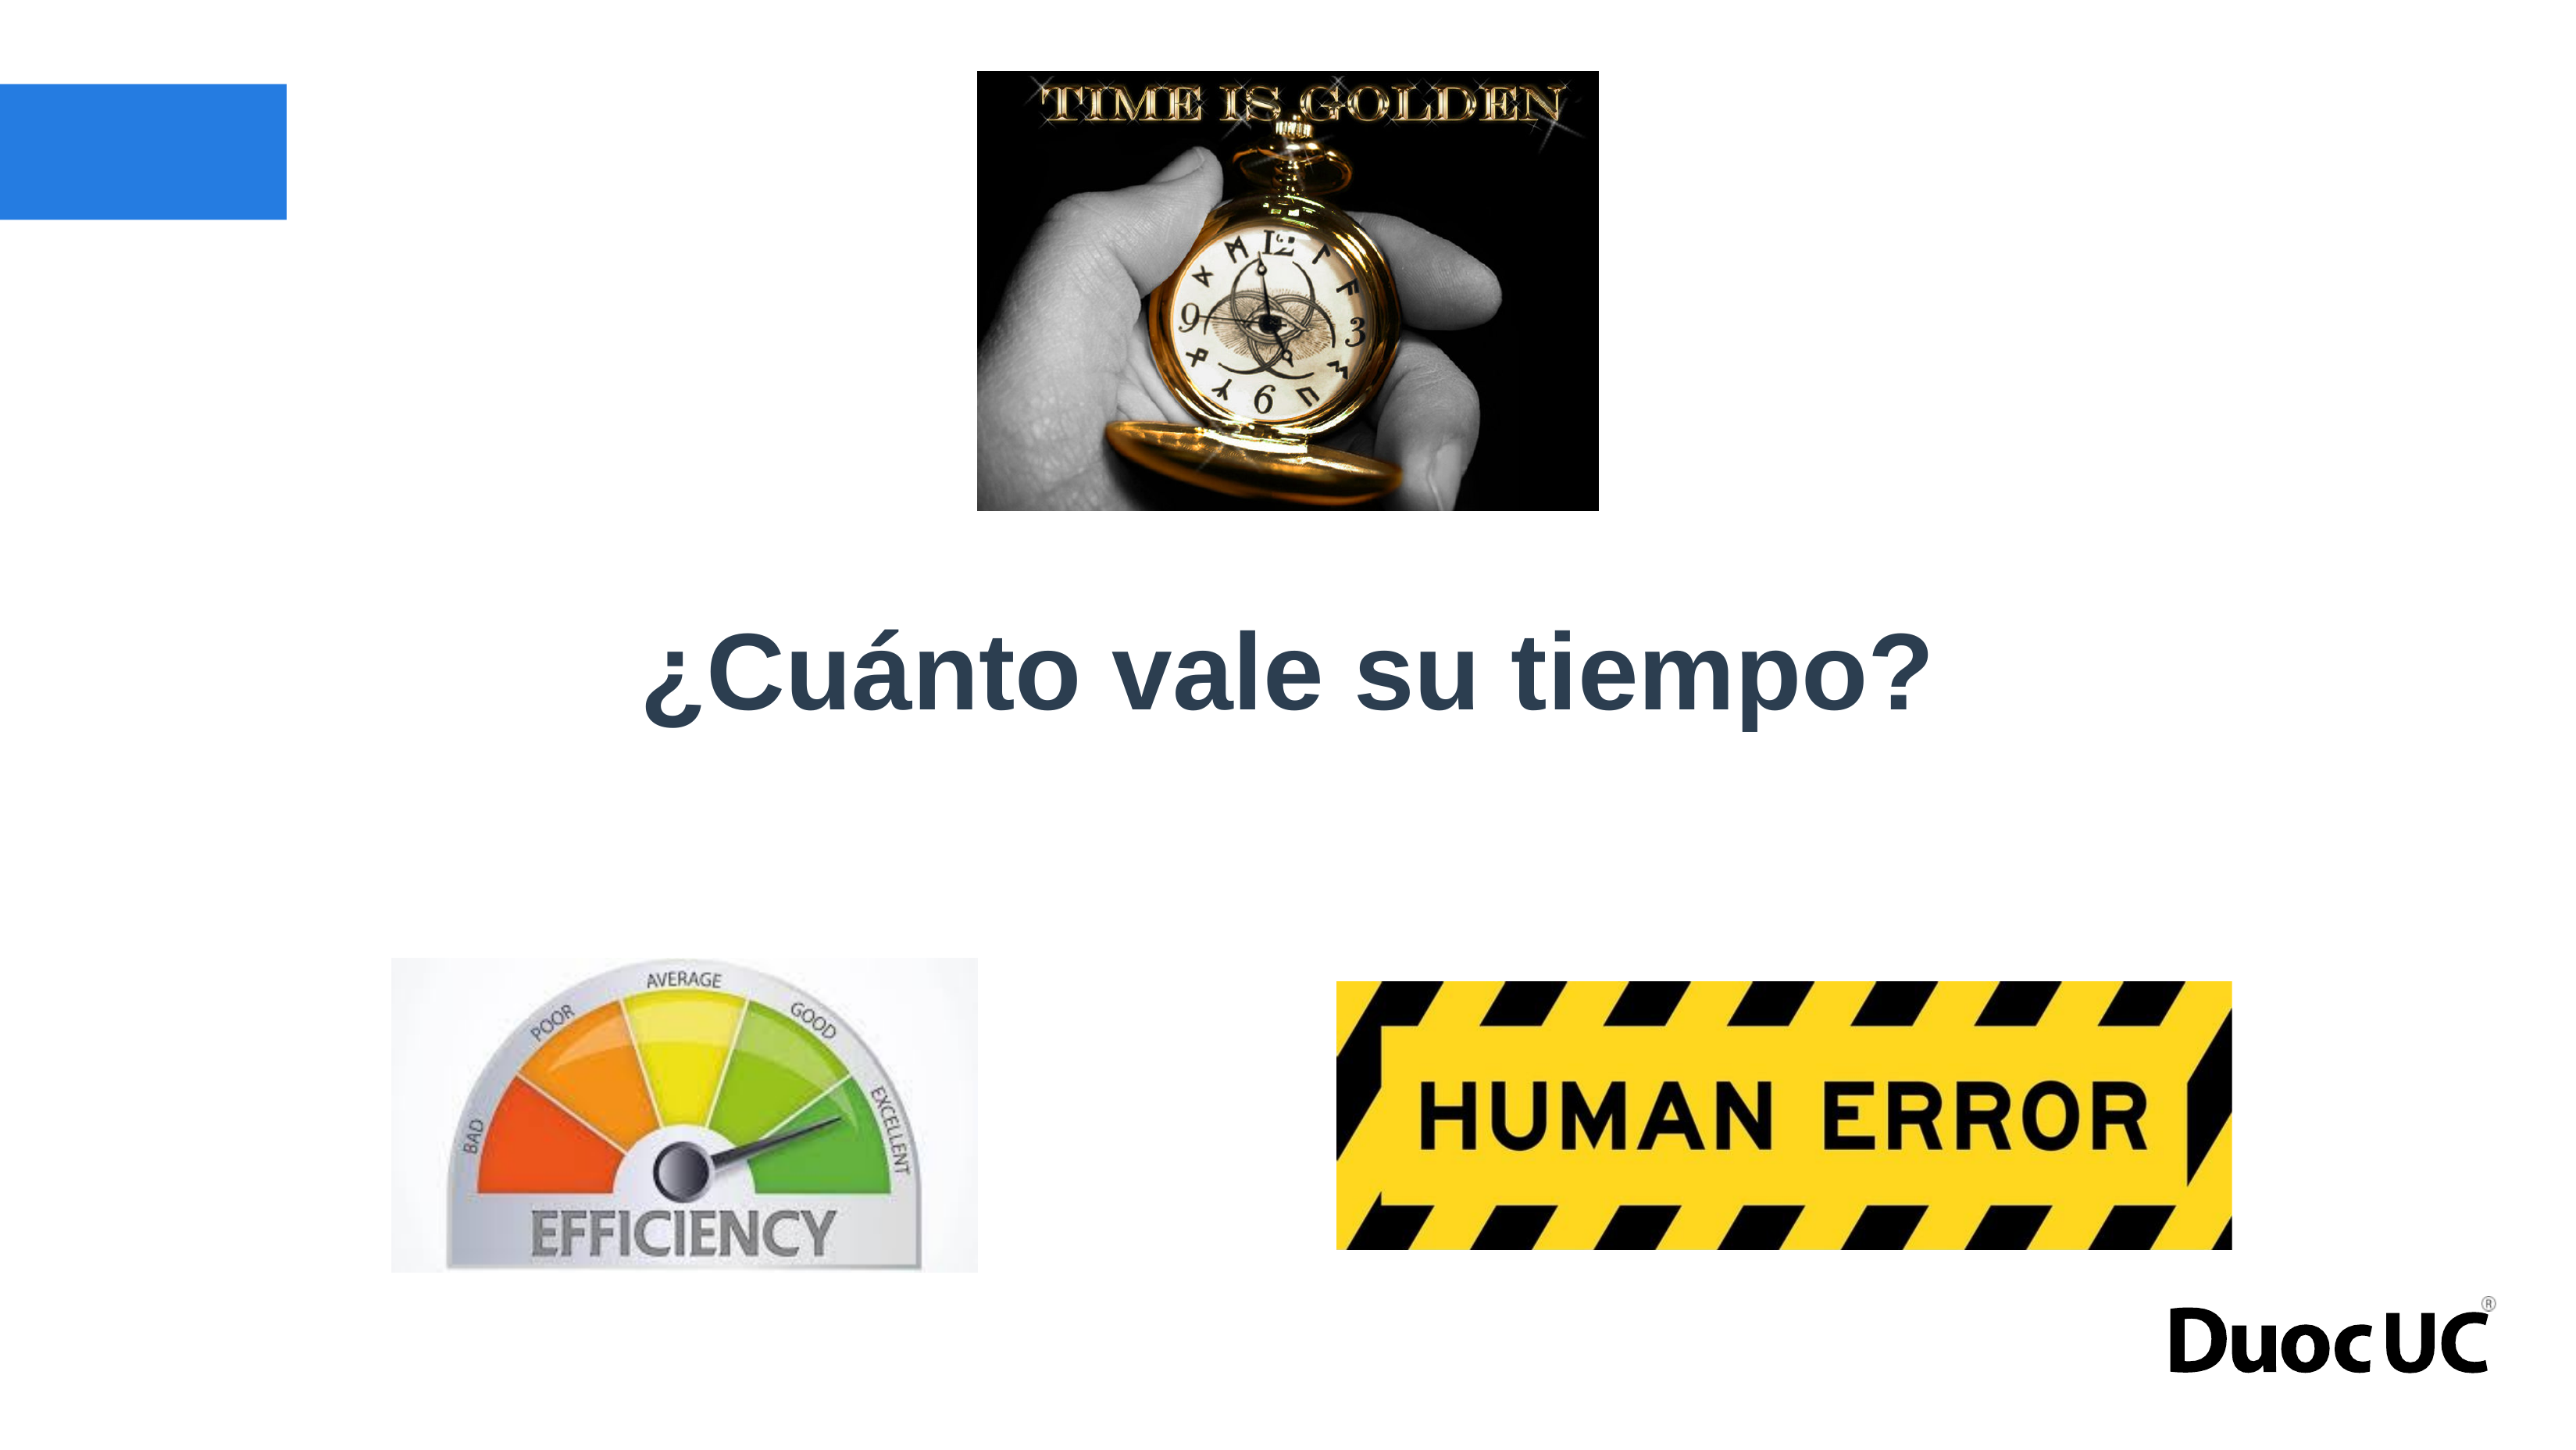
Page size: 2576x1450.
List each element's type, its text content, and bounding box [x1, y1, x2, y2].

picture [1336, 980, 2232, 1250]
picture [976, 71, 1599, 511]
picture [2481, 1296, 2496, 1312]
picture [391, 958, 978, 1273]
title ¿Cuánto vale su tiempo? [199, 616, 2377, 859]
